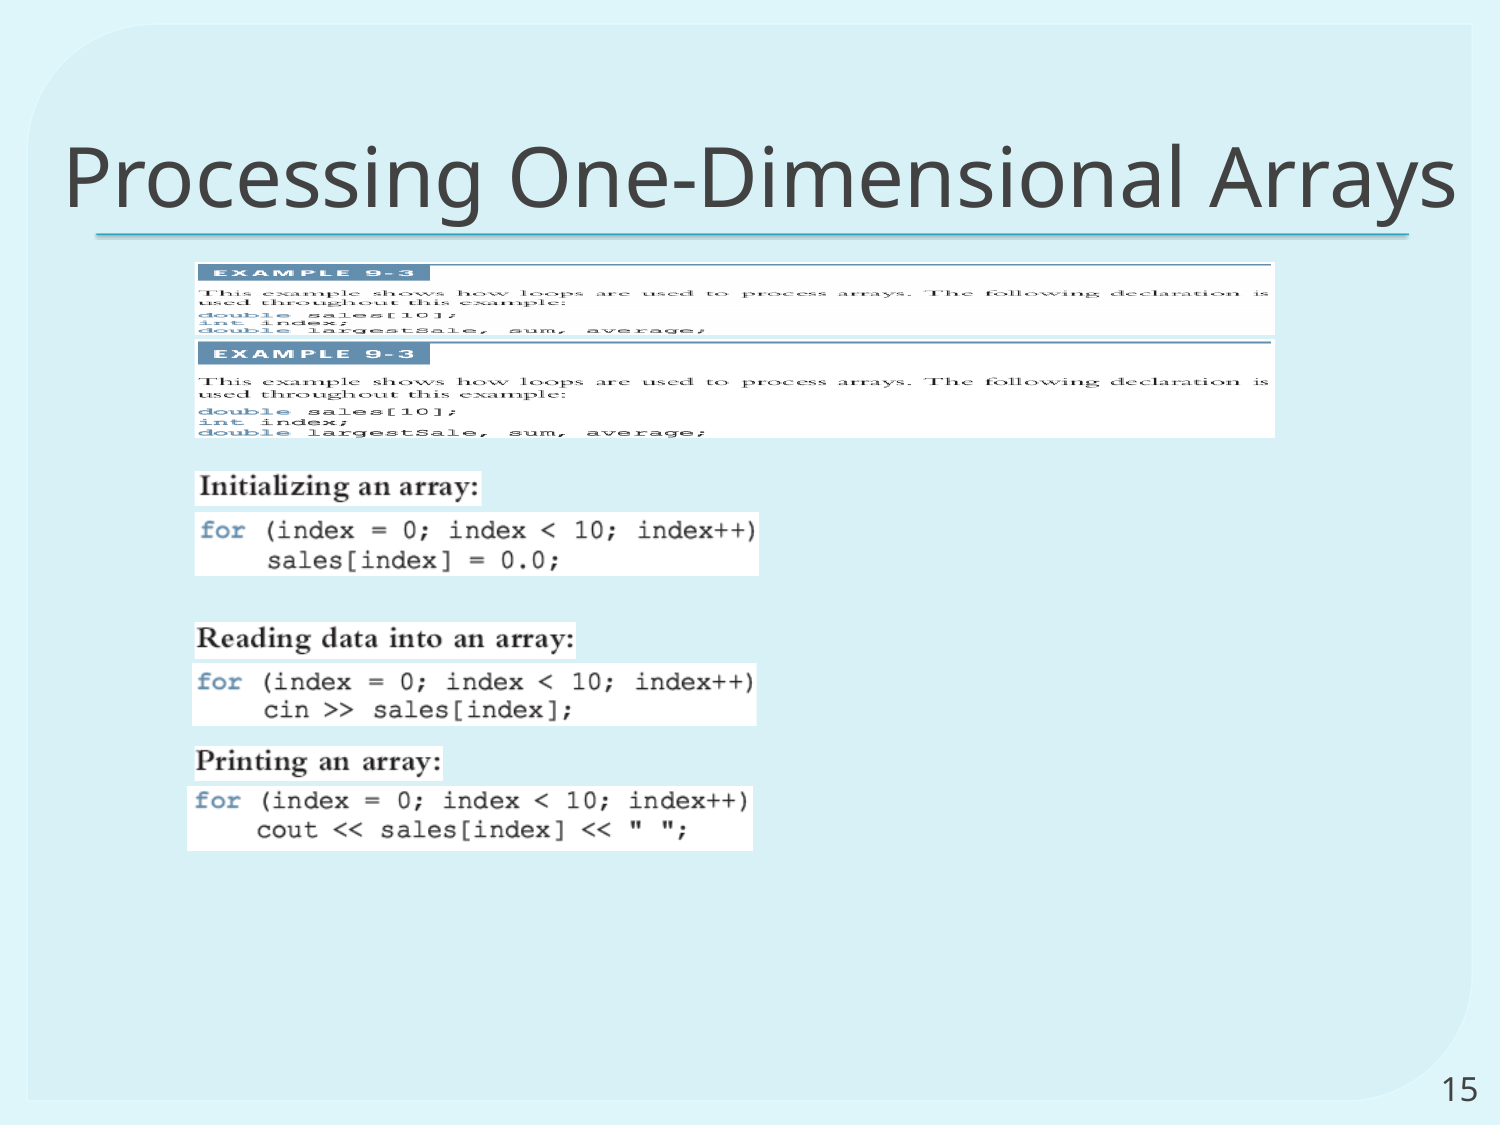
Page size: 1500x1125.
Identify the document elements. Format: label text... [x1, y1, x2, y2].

picture [194, 511, 760, 576]
picture [191, 662, 757, 726]
picture [194, 622, 577, 659]
picture [194, 262, 1276, 335]
picture [187, 786, 753, 851]
title Processing One-Dimensional Arrays [0, 45, 1475, 234]
picture [194, 471, 482, 507]
picture [194, 339, 1276, 438]
picture [194, 746, 444, 782]
slide_number 15 [1417, 1068, 1494, 1114]
